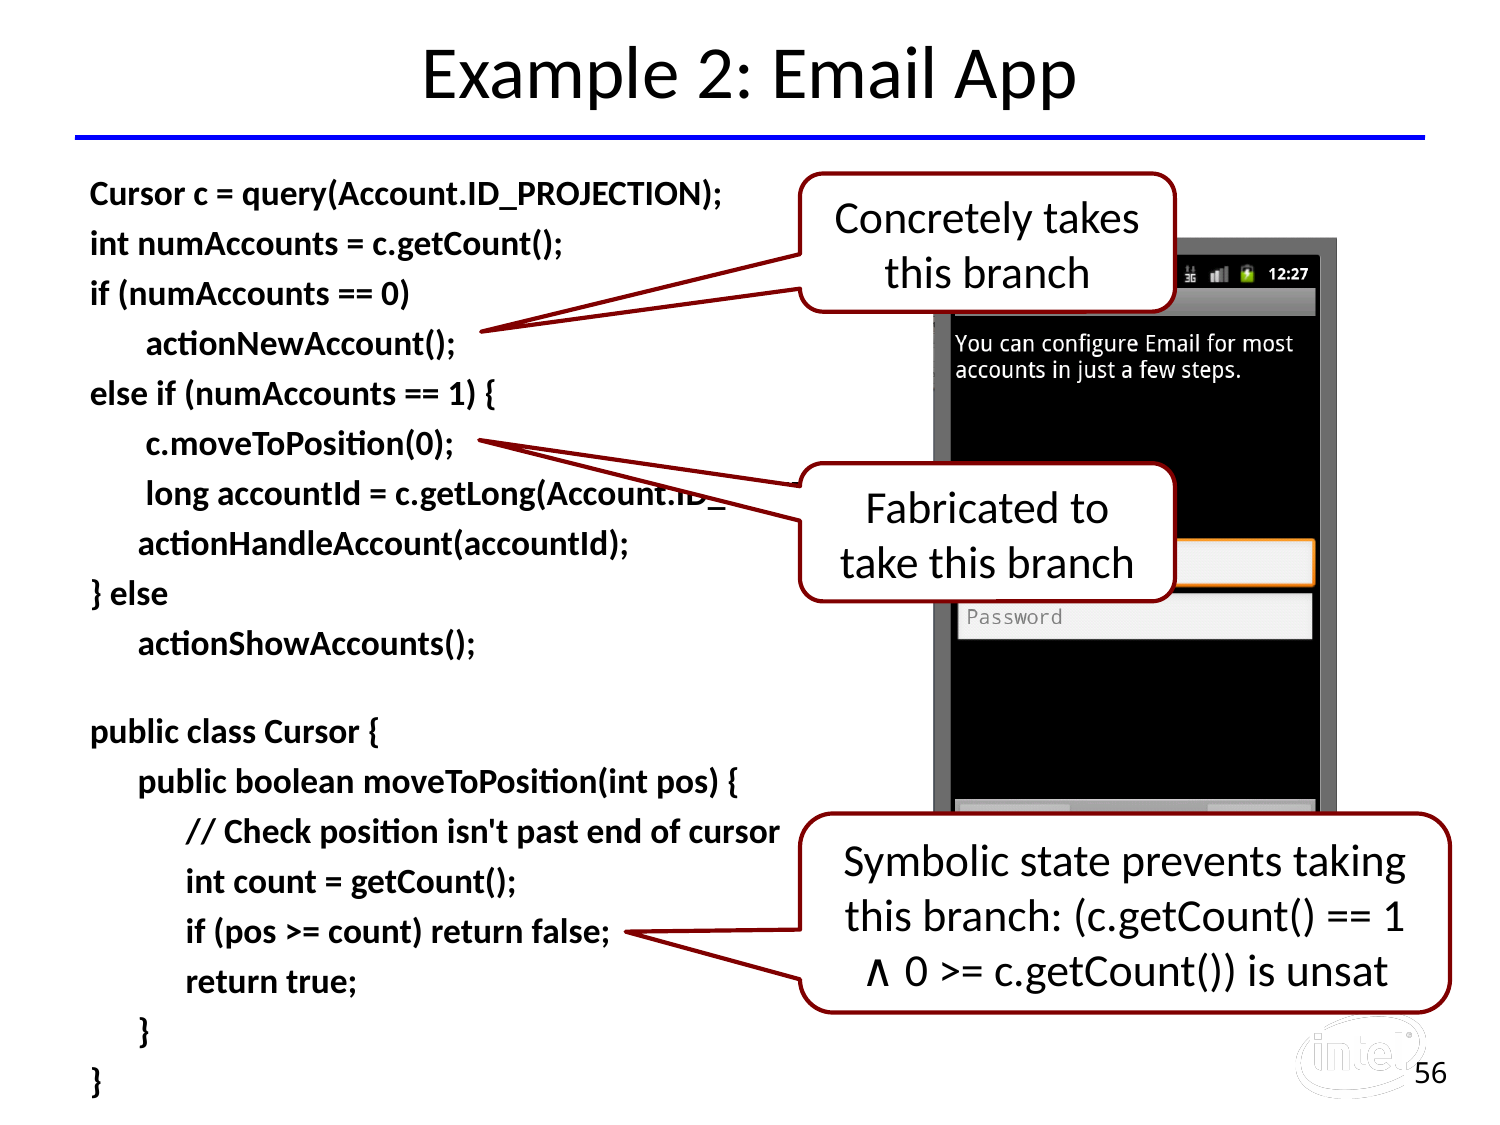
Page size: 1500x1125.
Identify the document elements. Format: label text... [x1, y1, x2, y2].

text_box Concretely takes this branch [481, 173, 1175, 332]
picture [1294, 1011, 1428, 1101]
text_box public class Cursor { public boolean moveToPosition(int pos) { // Check position isn't past end of cursor int count = getCount(); if (pos >= count) return false; return true; } } [74, 701, 825, 1109]
picture [933, 237, 1338, 880]
title Example 2: Email App [0, 12, 1500, 125]
picture [1419, 1065, 1428, 1072]
text_box Cursor c = query(Account.ID_PROJECTION); int numAccounts = c.getCount(); if (numAccounts == 0) actionNewAccount(); else if (numAccounts == 1) { c.moveToPosition(0); long accountId = c.getLong(Account.ID_CONTENT); actionHandleAccount(accountId); } else actionShowAccounts(); [74, 162, 975, 763]
text_box Symbolic state prevents taking this branch: (c.getCount() == 1 ∧ 0 >= c.getCount()) is unsat [625, 813, 1451, 1013]
text_box Fabricated to take this branch [479, 440, 927, 602]
